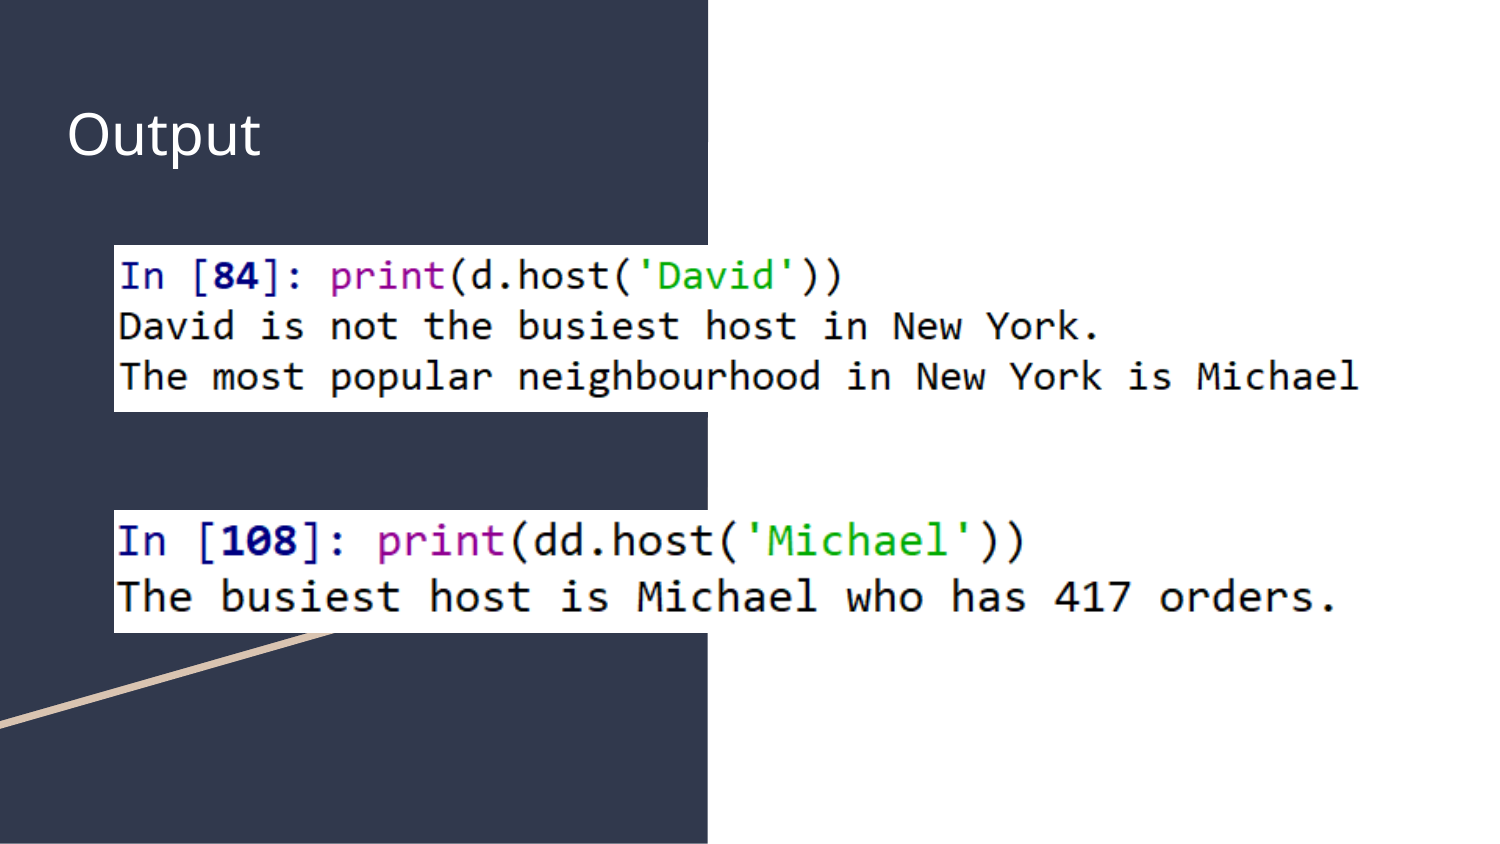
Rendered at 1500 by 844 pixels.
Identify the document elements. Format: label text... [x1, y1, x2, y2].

title Output [51, 82, 660, 494]
picture [113, 245, 1388, 412]
picture [113, 510, 1362, 633]
